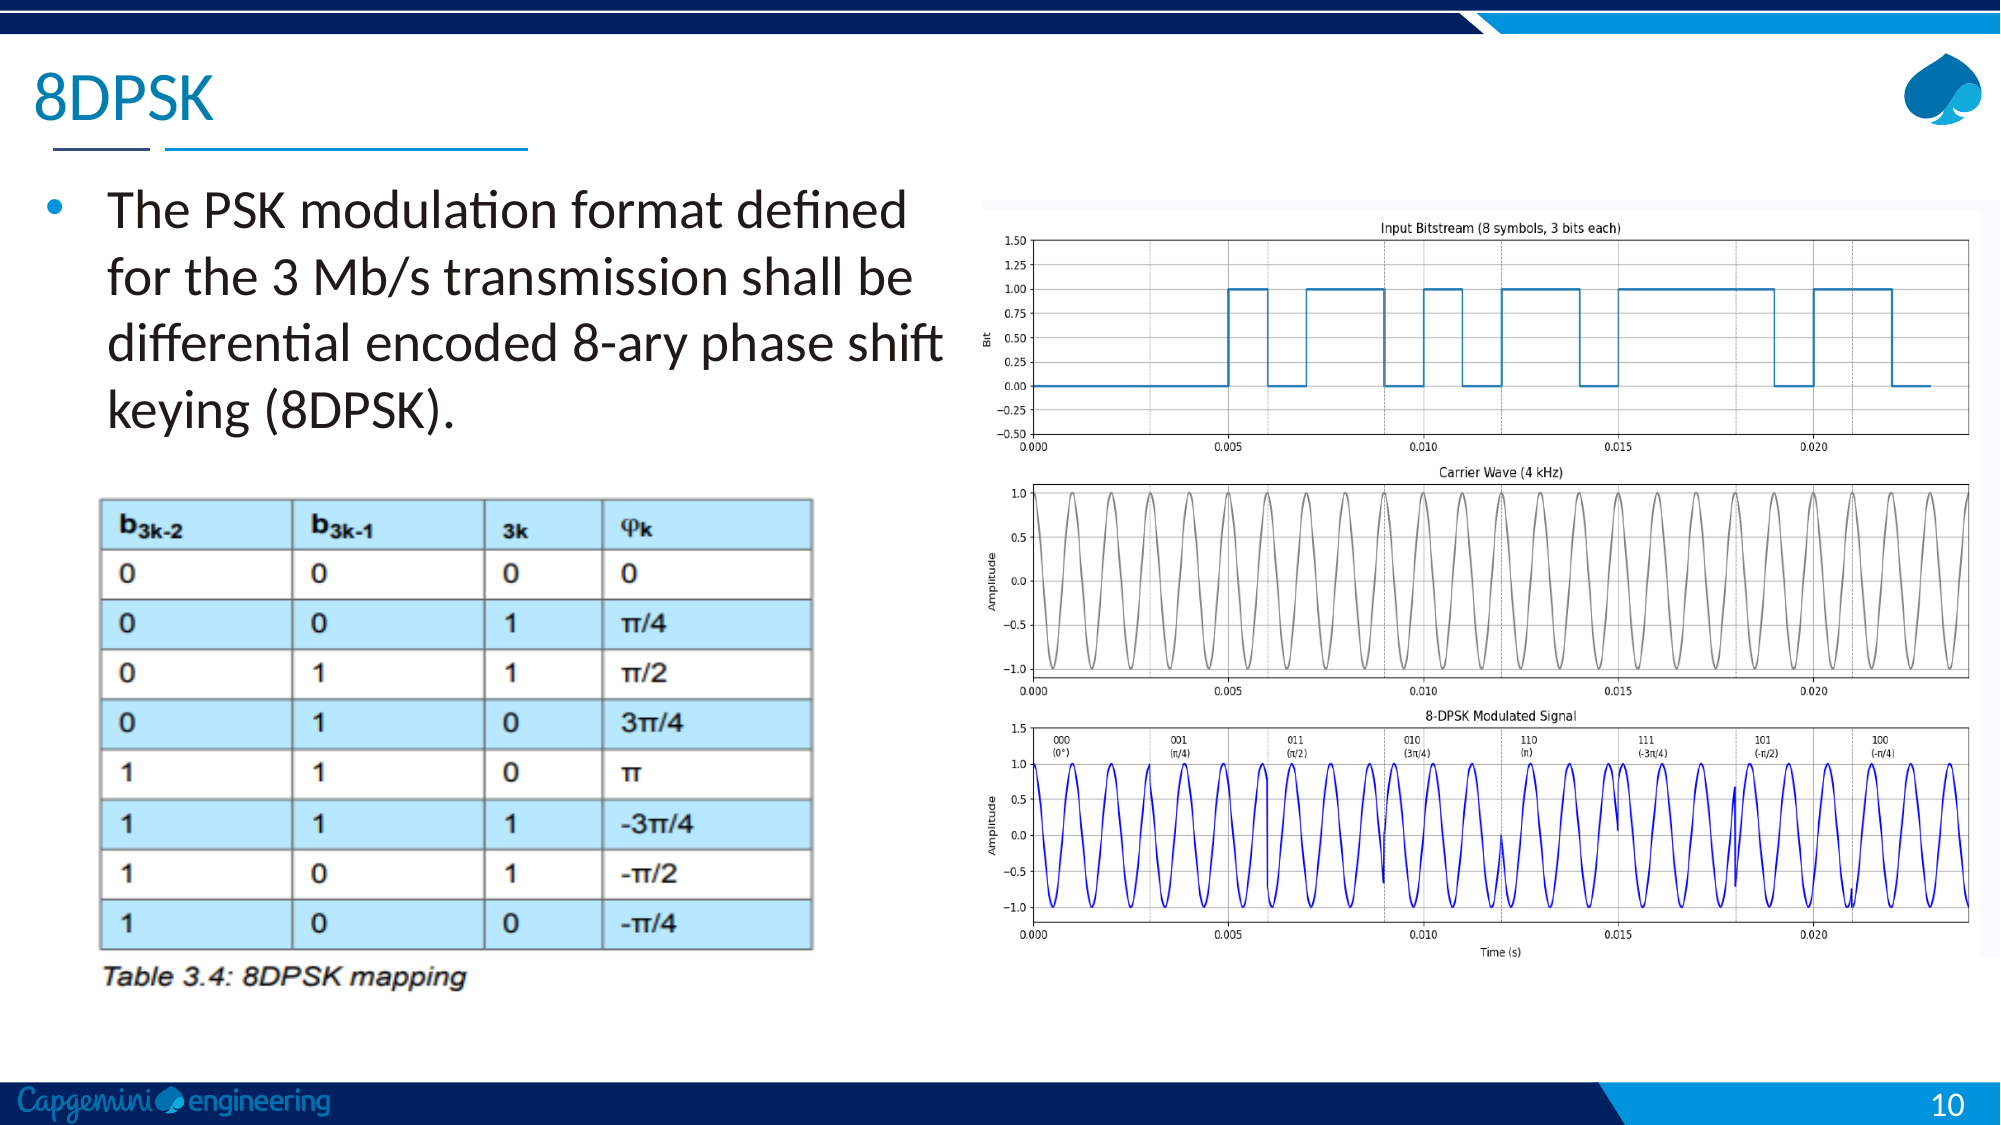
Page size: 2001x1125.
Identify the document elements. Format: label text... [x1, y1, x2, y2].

list The PSK modulation format defined for the 3 Mb/s transmission shall be differential encoded 8-ary phase shift keying (8DPSK). [33, 167, 984, 1068]
picture [17, 1085, 330, 1124]
title 8DPSK [21, 53, 1884, 144]
picture [87, 480, 849, 996]
picture [983, 200, 2000, 958]
